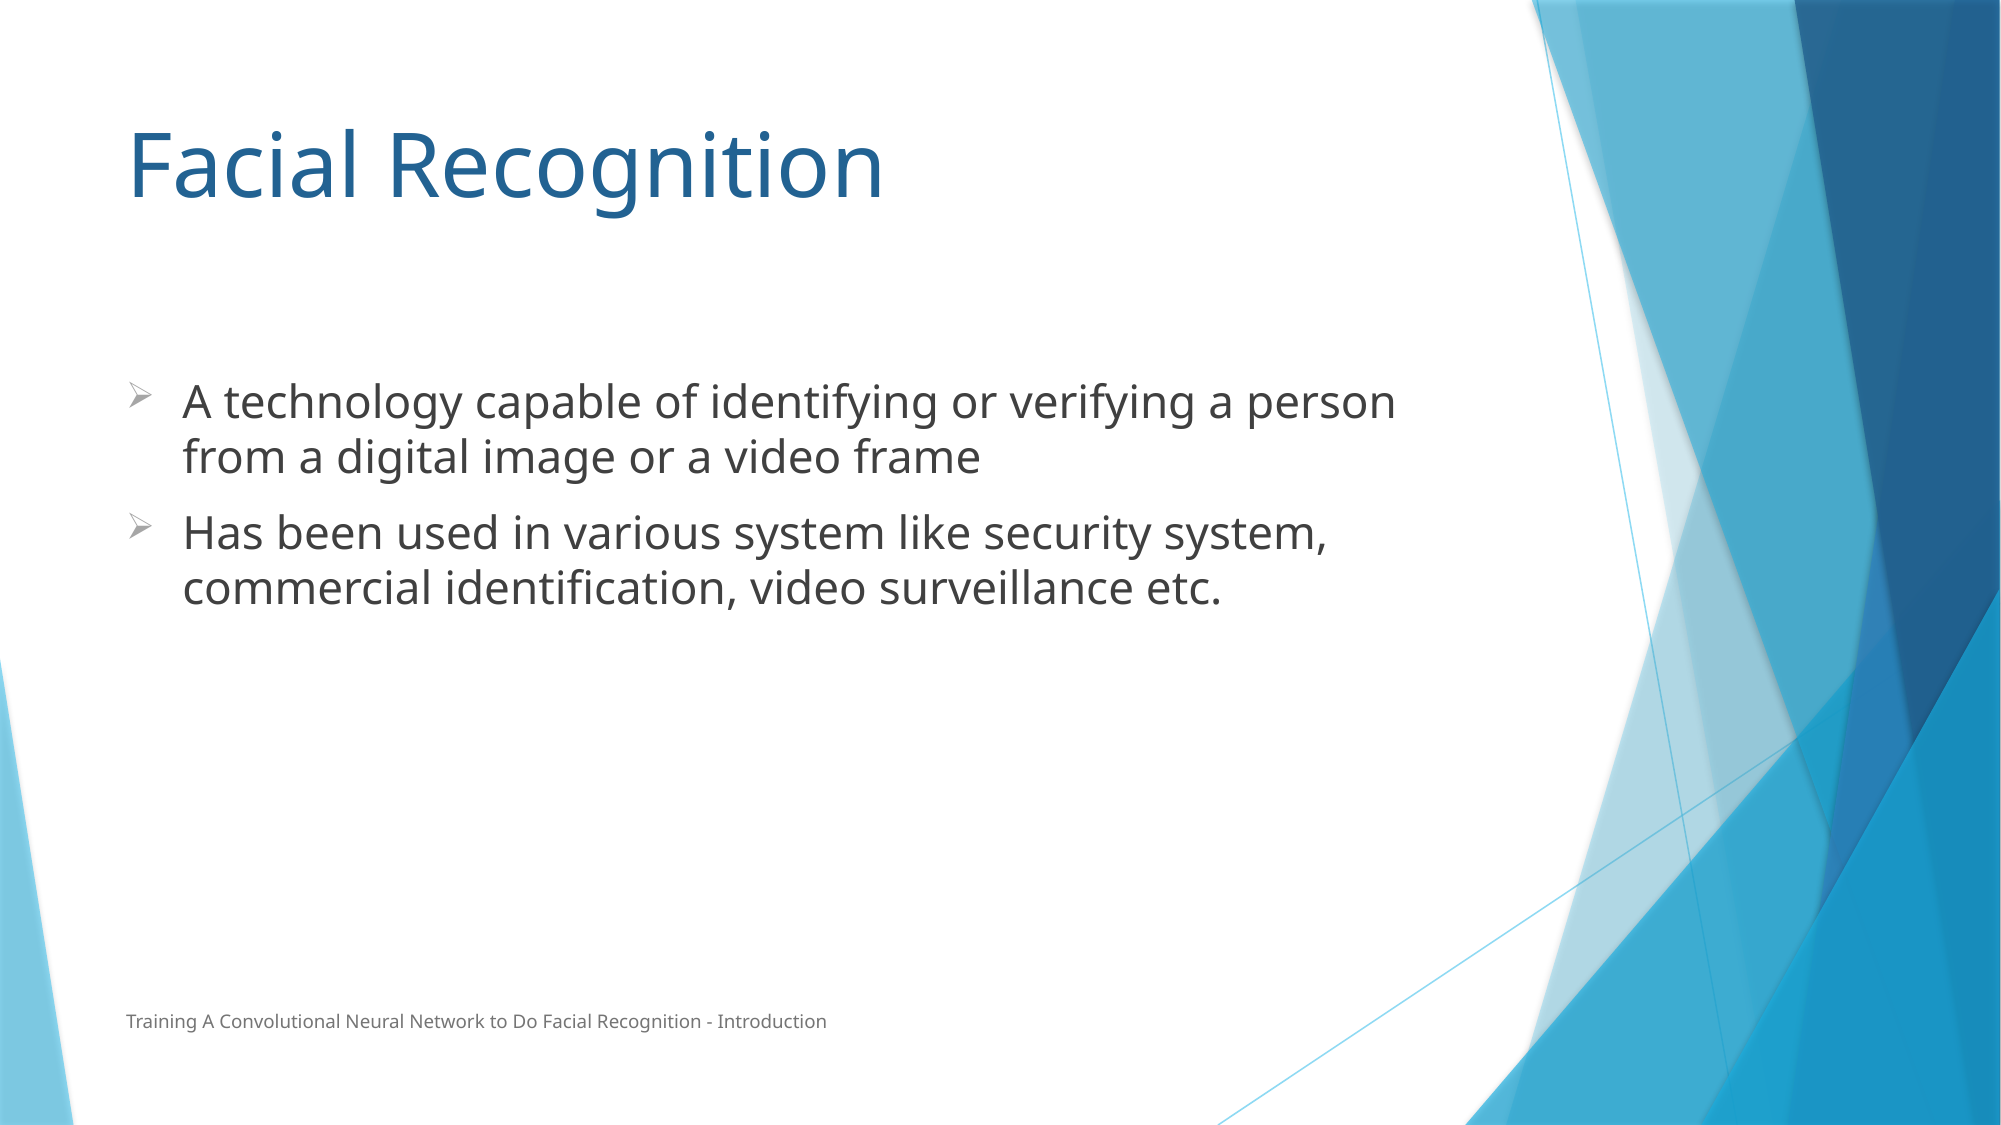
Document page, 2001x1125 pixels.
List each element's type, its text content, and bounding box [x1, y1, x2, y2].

title Facial Recognition [111, 99, 1522, 317]
list A technology capable of identifying or verifying a person from a digital image or a video frame Has been used in various system like security system, commercial identification, video surveillance etc. [111, 365, 1522, 1002]
footer Training A Convolutional Neural Network to Do Facial Recognition - Introduction [111, 991, 1145, 1051]
